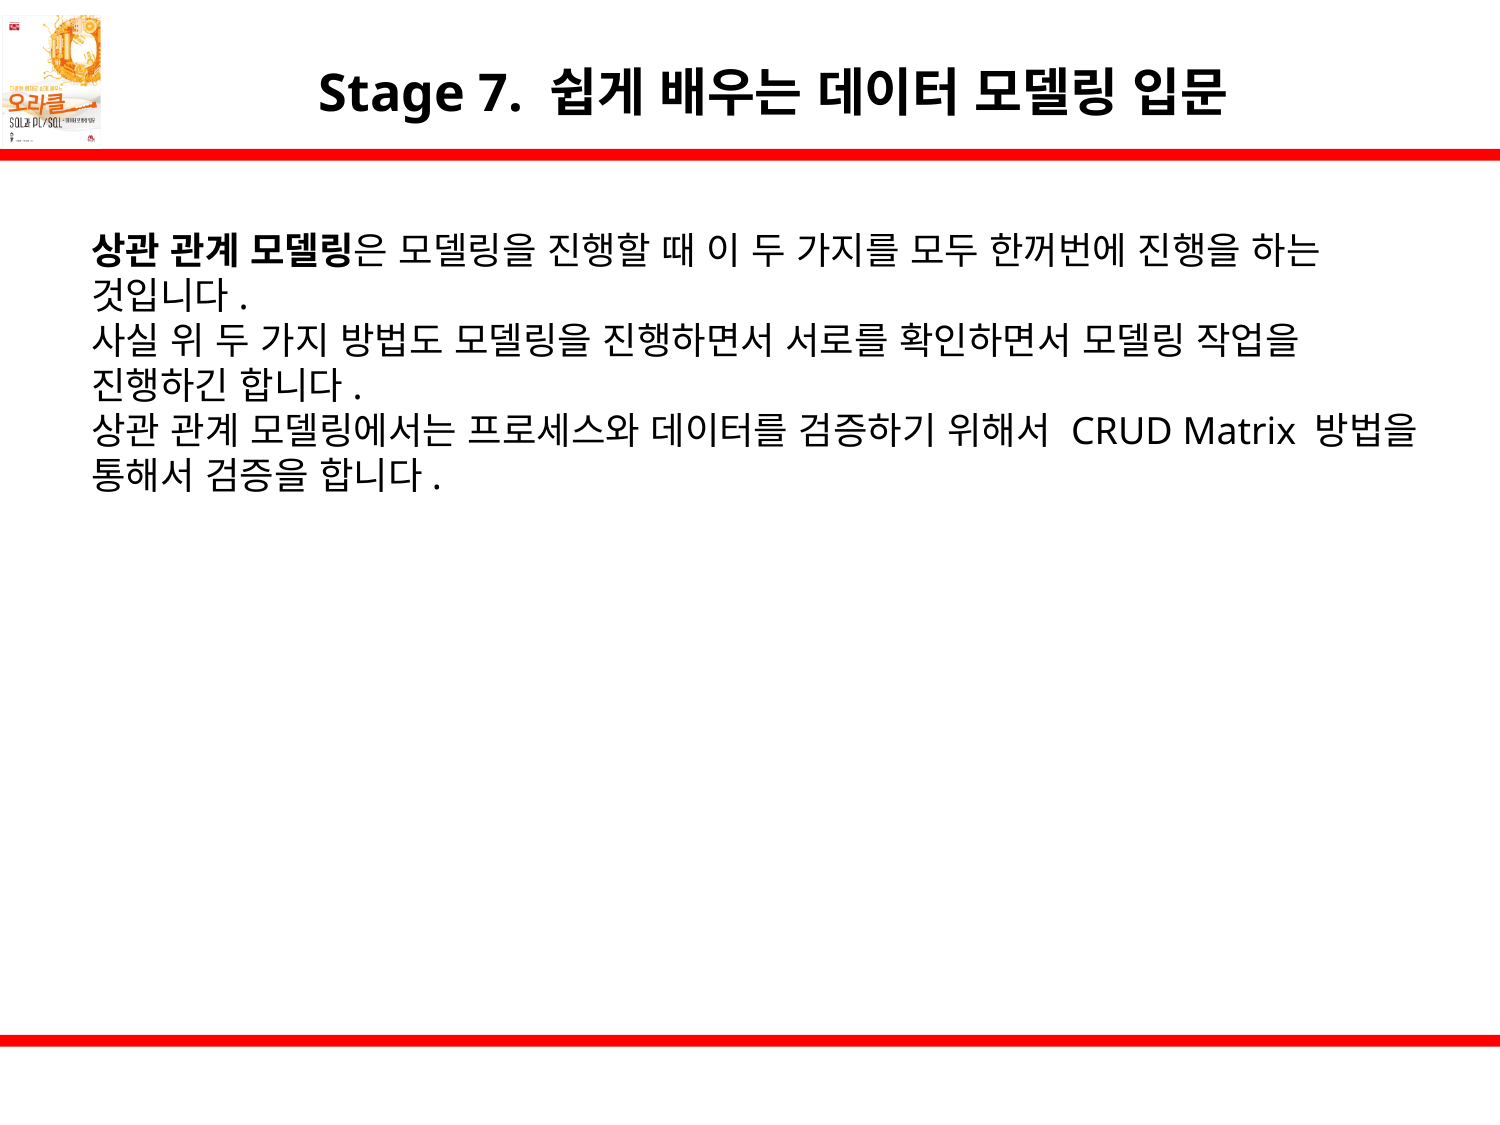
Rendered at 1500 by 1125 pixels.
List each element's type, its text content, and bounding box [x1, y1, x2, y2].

text_box 상관 관계 모델링은 모델링을 진행할 때 이 두 가지를 모두 한꺼번에 진행을 하는 것입니다. 사실 위 두 가지 방법도 모델링을 진행하면서 서로를 확인하면서 모델링 작업을 진행하긴 합니다. 상관 관계 모델링에서는 프로세스와 데이터를 검증하기 위해서 CRUD Matrix 방법을 통해서 검증을 합니다. [76, 219, 1436, 505]
picture [1, 14, 101, 150]
text_box [0, 1033, 1500, 1049]
text_box Stage 7. 쉽게 배우는 데이터 모델링 입문 [204, 0, 1343, 151]
text_box [0, 147, 1500, 163]
